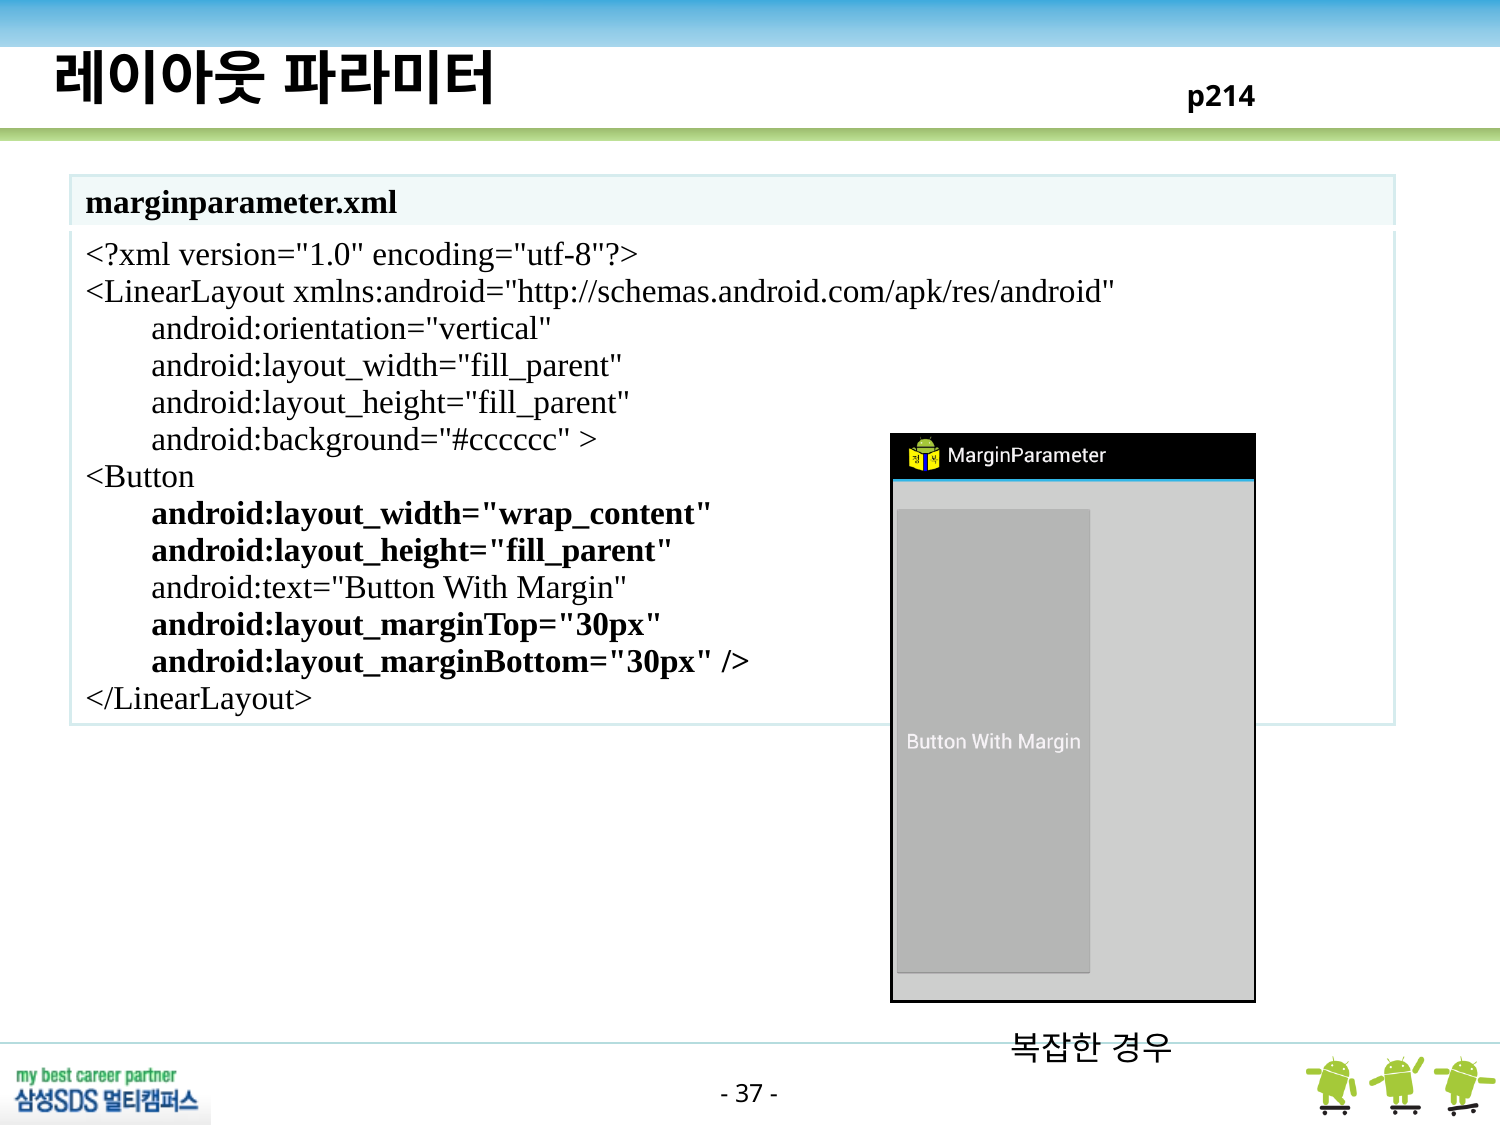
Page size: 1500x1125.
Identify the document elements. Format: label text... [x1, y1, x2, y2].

picture [0, 1060, 211, 1125]
text_box p214 [1171, 70, 1500, 120]
slide_number - 37 - [574, 1070, 925, 1125]
table_cell <?xml version="1.0" encoding="utf-8"?> <LinearLayout xmlns:android="http://schemas.android.com/apk/res/android" android:orientation="vertical" android:layout_width="fill_parent" android:layout_height="fill_parent" android:background="#cccccc" > <Button android:layout_width="wrap_content" android:layout_height="fill_parent" android:text="Button With Margin" android:layout_marginTop="30px" android:layout_marginBottom="30px" /> </LinearLayout> [72, 231, 1393, 723]
picture [1300, 1048, 1500, 1125]
picture [890, 433, 1256, 1003]
text_box 레이아웃 파라미터 [53, 42, 971, 111]
text_box 복잡한 경우 [996, 1019, 1254, 1075]
picture [0, 0, 1500, 47]
table_header marginparameter.xml [72, 177, 1393, 225]
